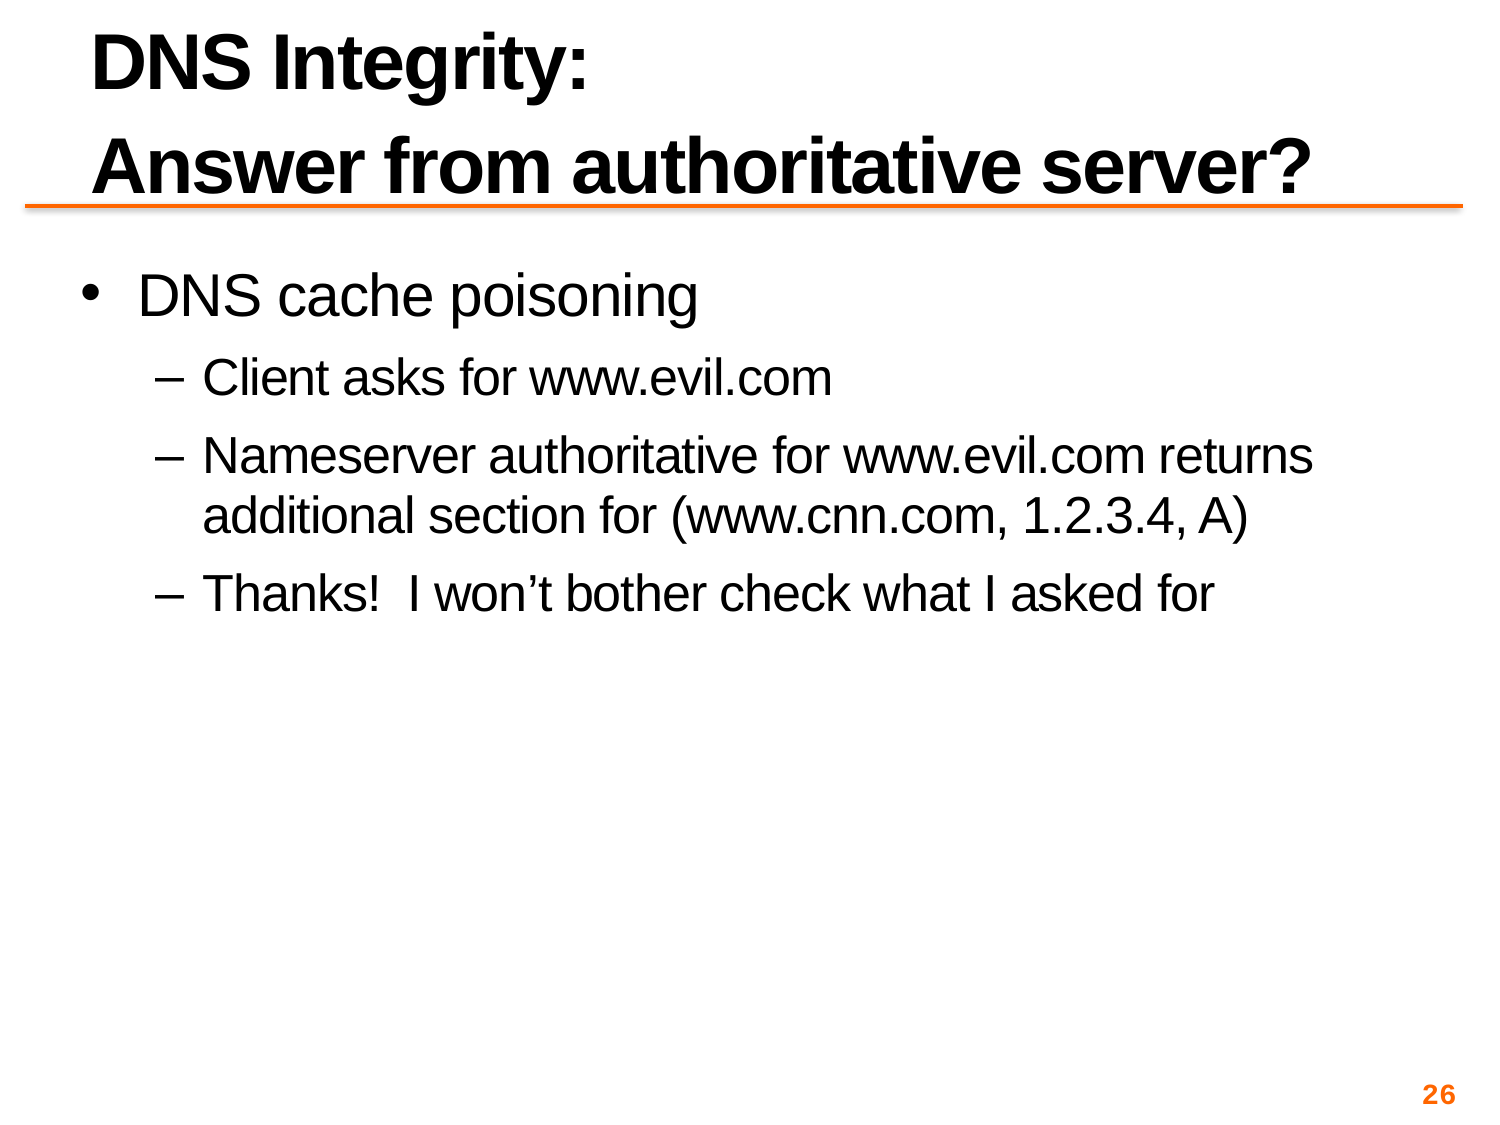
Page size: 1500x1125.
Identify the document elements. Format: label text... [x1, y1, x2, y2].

slide_number 26 [1112, 1074, 1463, 1110]
title DNS Integrity: Answer from authoritative server? [74, 28, 1500, 217]
list DNS cache poisoning Client asks for www.evil.com Nameserver authoritative for www.evil.com returns additional section for (www.cnn.com, 1.2.3.4, A) Thanks! I won’t bother check what I asked for [74, 249, 1500, 663]
